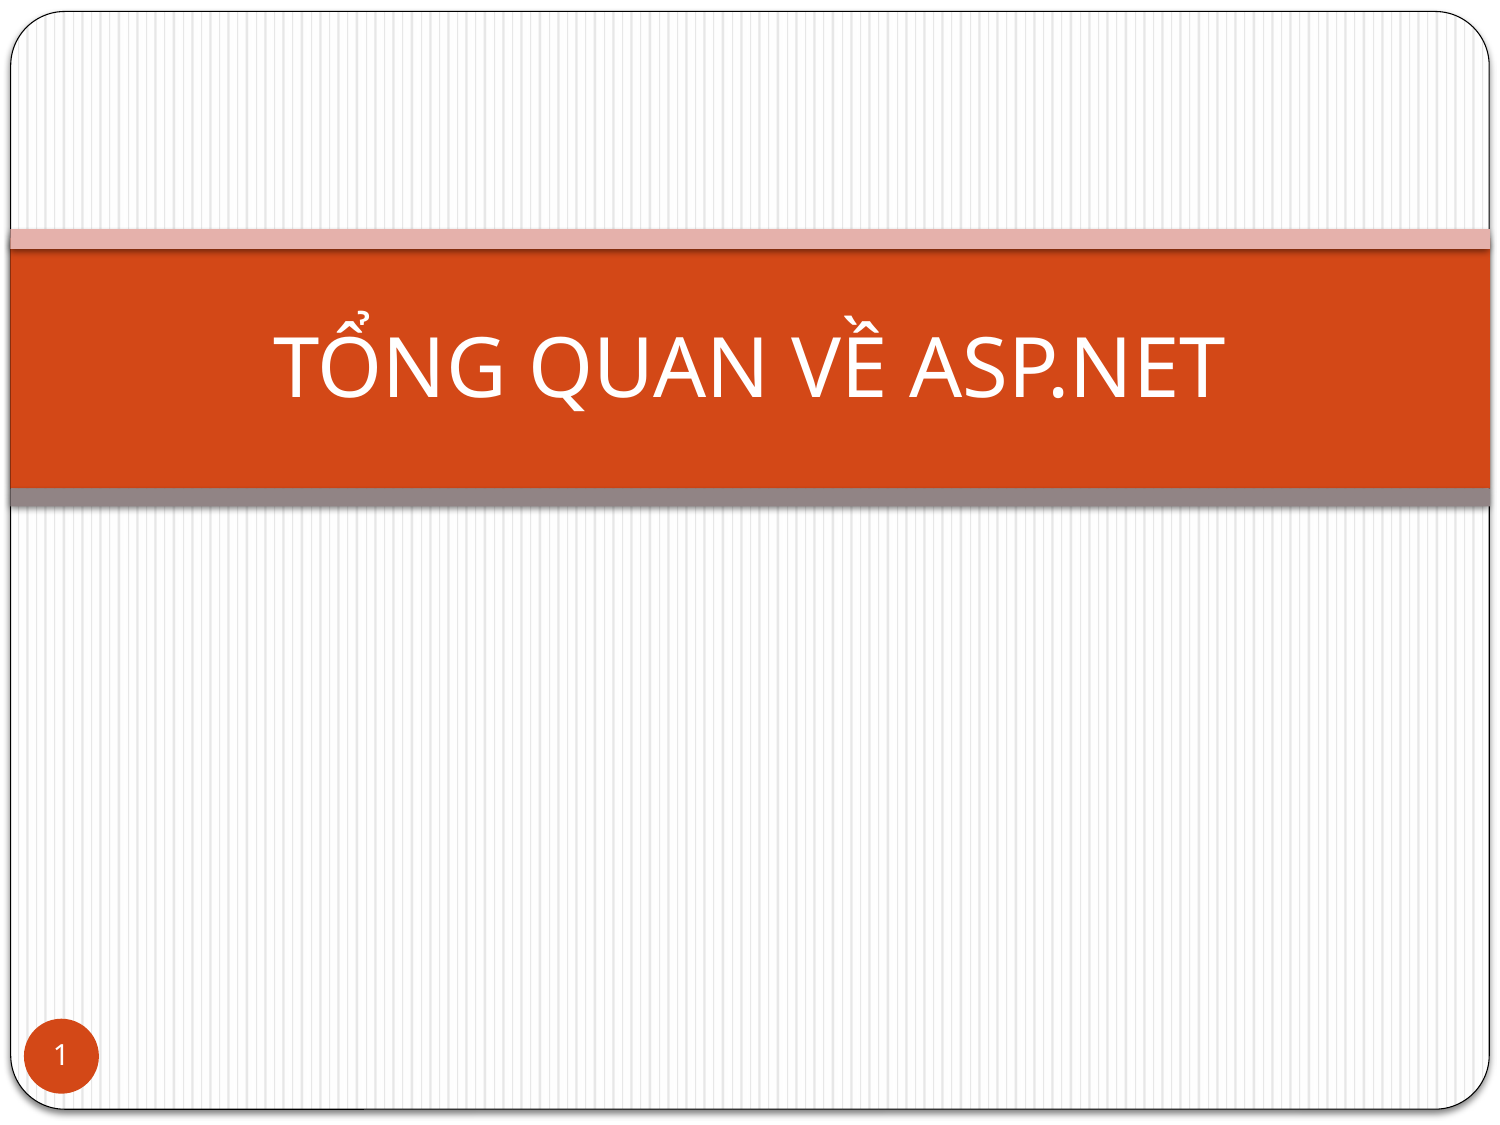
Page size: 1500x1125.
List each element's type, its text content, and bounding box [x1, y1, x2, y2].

slide_number 1 [23, 1018, 99, 1094]
title TỔNG QUAN VỀ ASP.NET [75, 247, 1425, 489]
